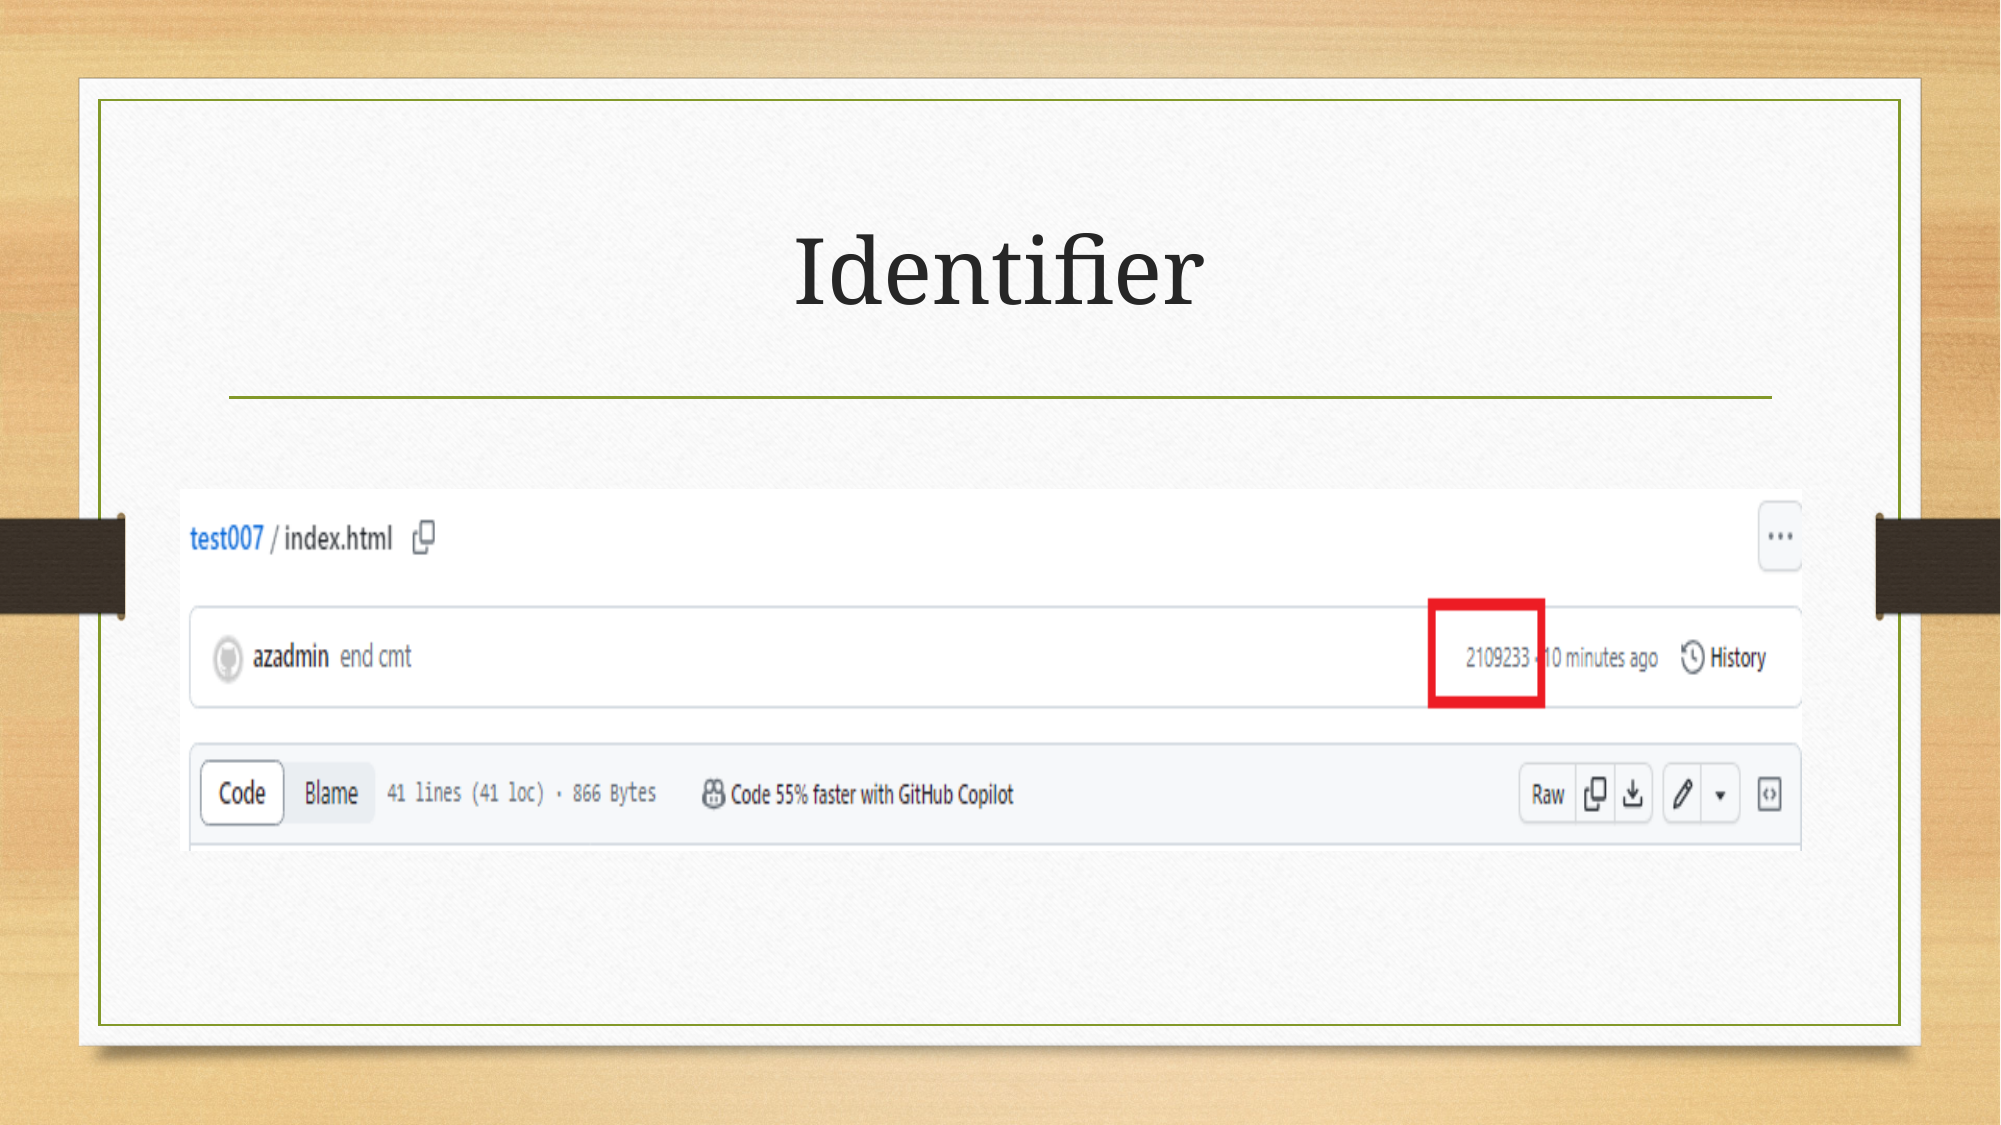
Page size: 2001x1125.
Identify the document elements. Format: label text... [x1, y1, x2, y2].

picture [0, 0, 2001, 1125]
title Identifier [212, 161, 1788, 375]
